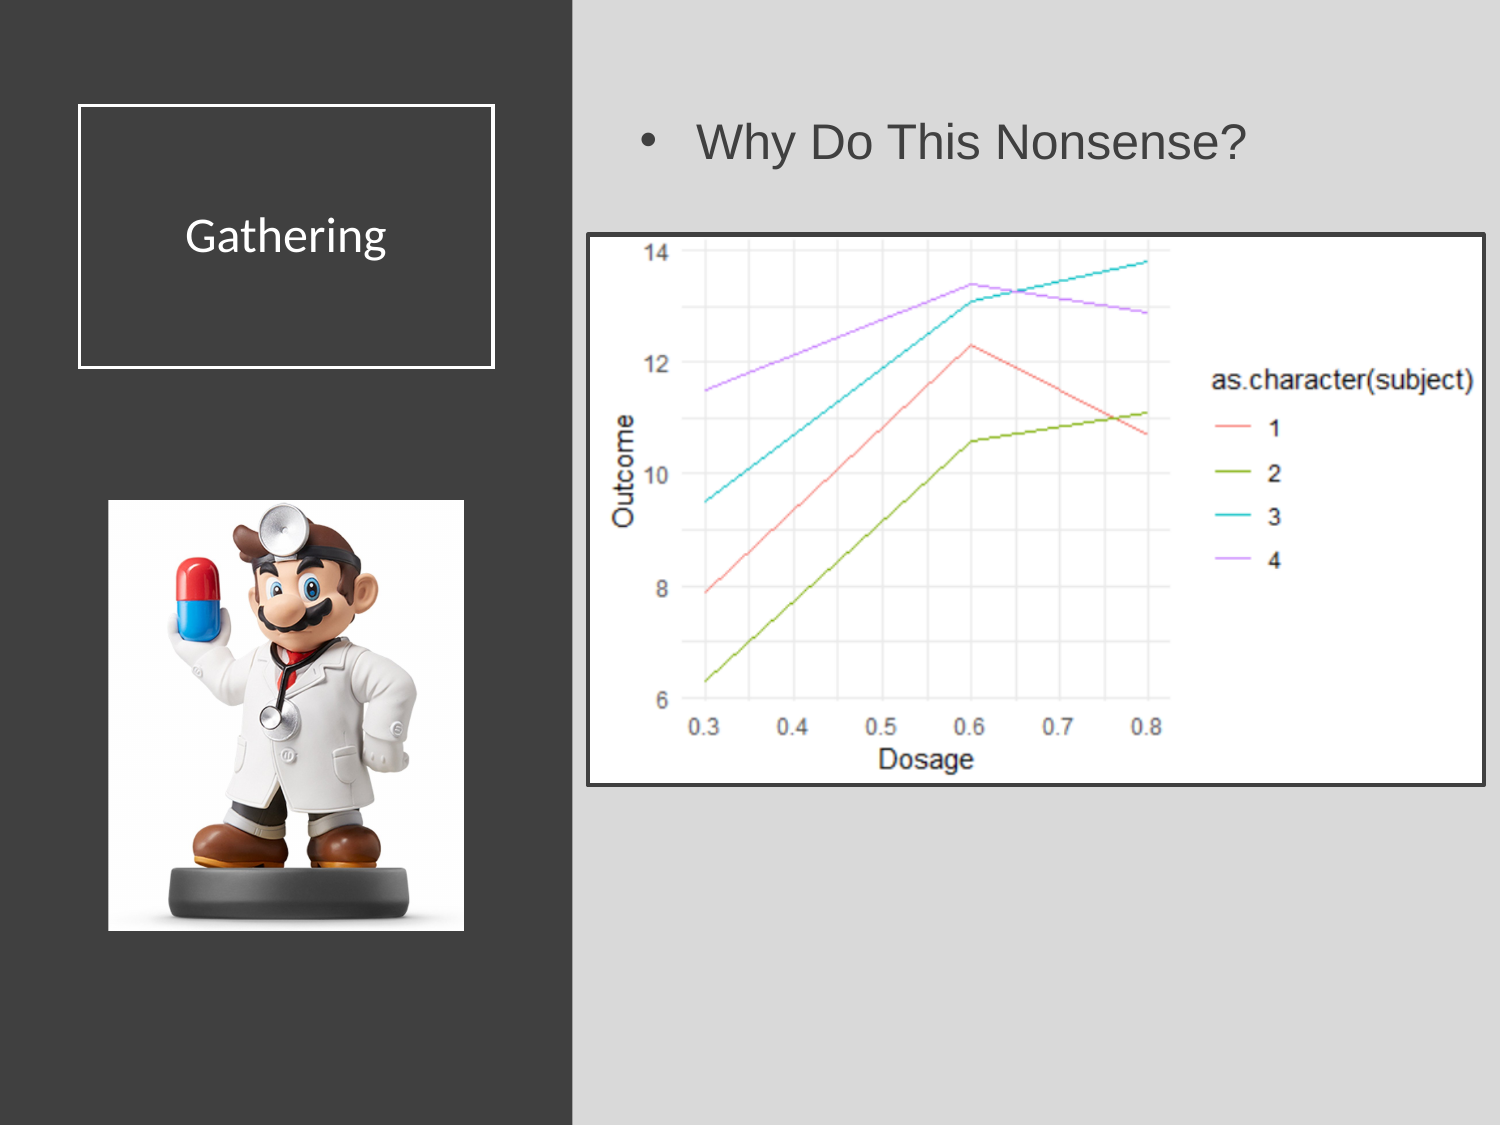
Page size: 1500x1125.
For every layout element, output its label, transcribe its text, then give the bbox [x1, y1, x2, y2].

text_box [0, 0, 573, 1125]
picture [589, 236, 1482, 784]
picture [107, 499, 465, 931]
title Gathering [78, 105, 494, 368]
text_box Why Do This Nonsense? [624, 101, 1450, 177]
